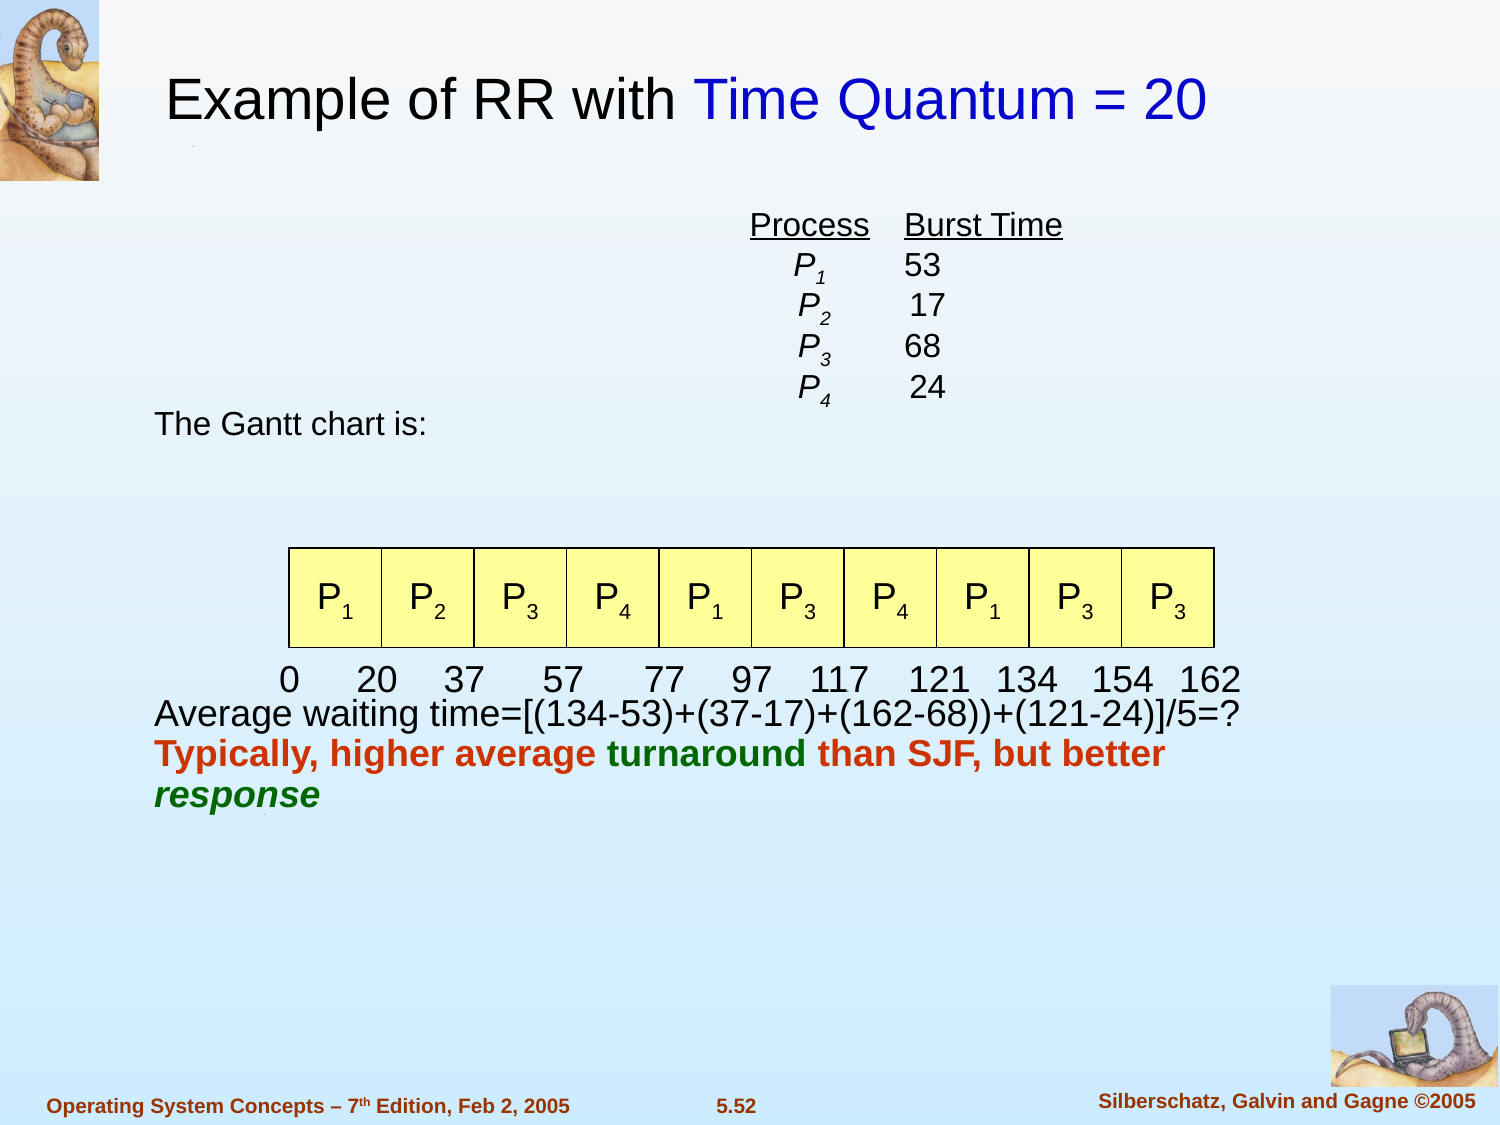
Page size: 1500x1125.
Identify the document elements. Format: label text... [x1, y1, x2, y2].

picture [1331, 985, 1498, 1087]
list Process Burst Time P1 53 P2 17 P3 68 P4 24 The Gantt chart is: Average waiting time=[(134-53)+(37-17)+(162-68))+(121-24)]/5=? Typically, higher average turnaround than SJF, but better response [139, 200, 1345, 936]
title Example of RR with Time Quantum = 20 [150, 0, 1472, 139]
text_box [263, 547, 1257, 709]
picture [0, 0, 99, 181]
